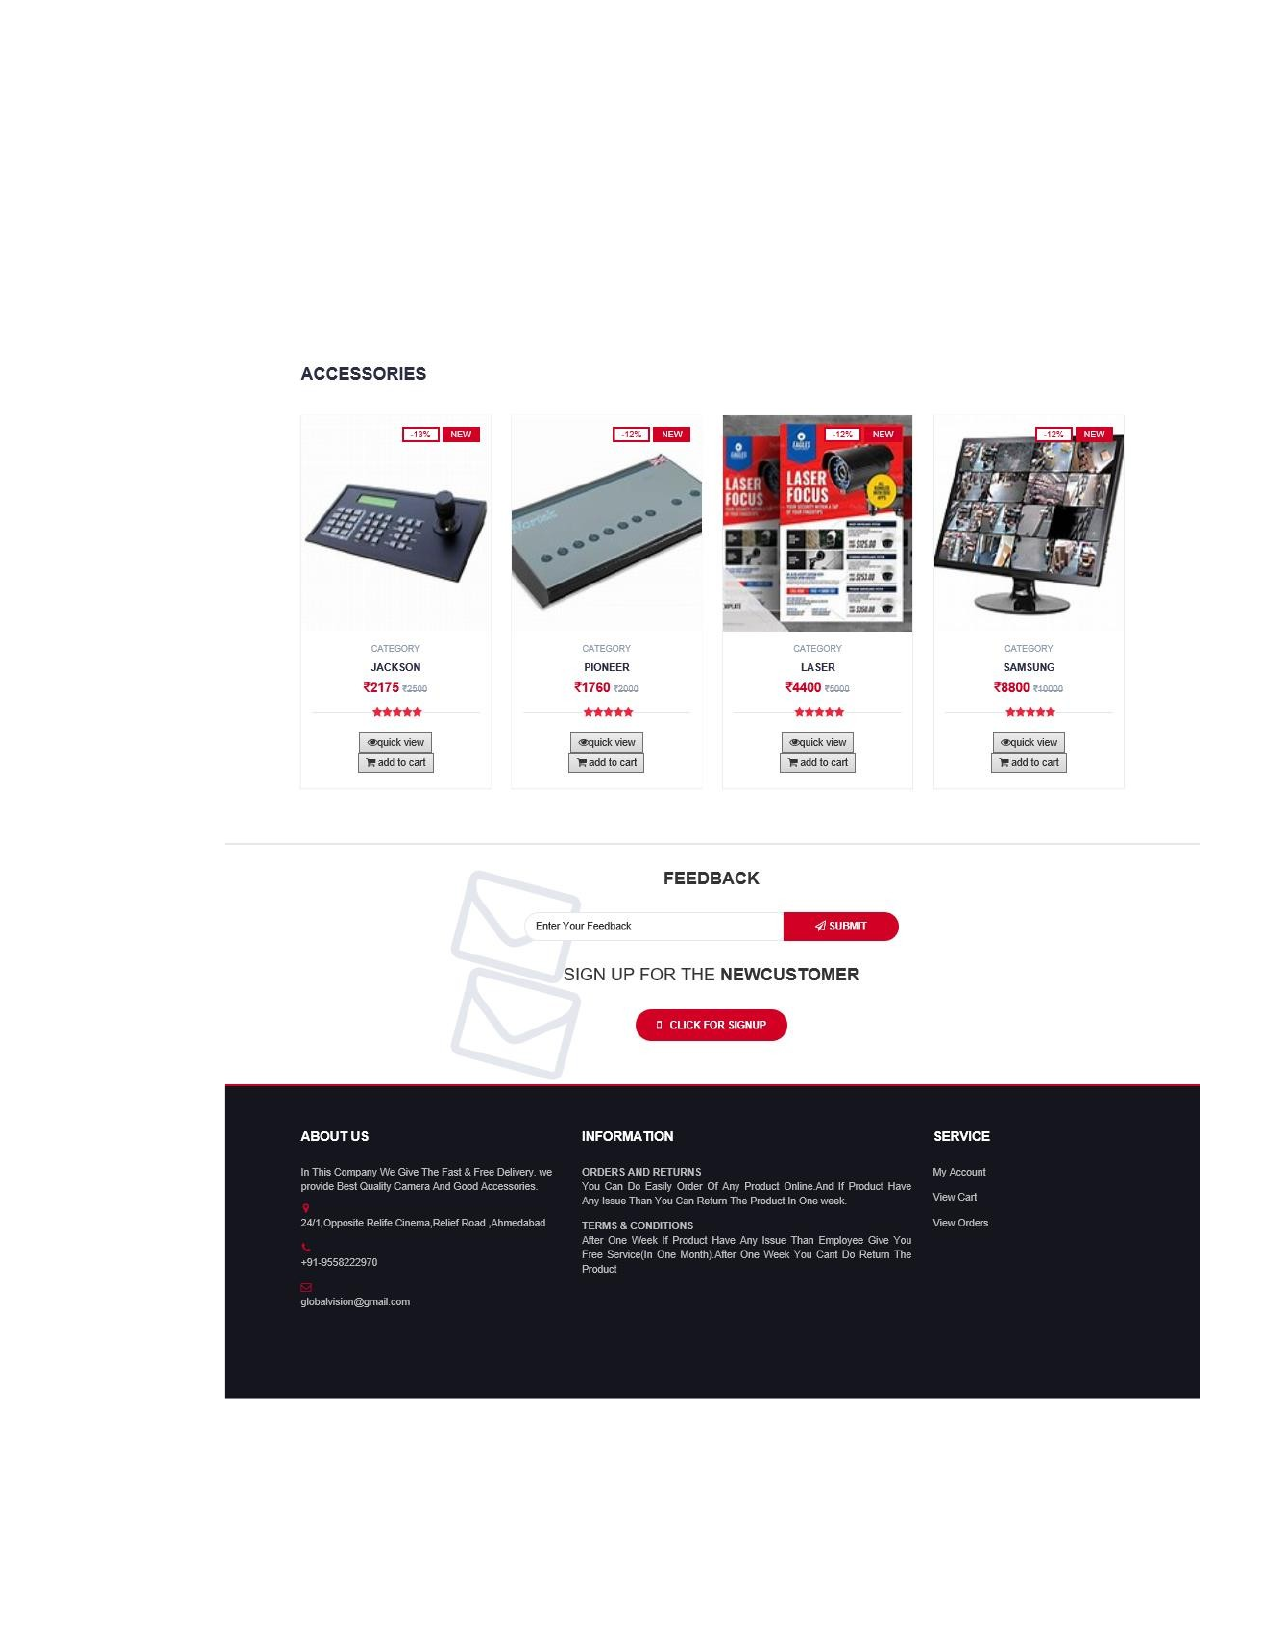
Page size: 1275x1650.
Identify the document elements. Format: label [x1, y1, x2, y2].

text_box [224, 361, 1200, 1399]
